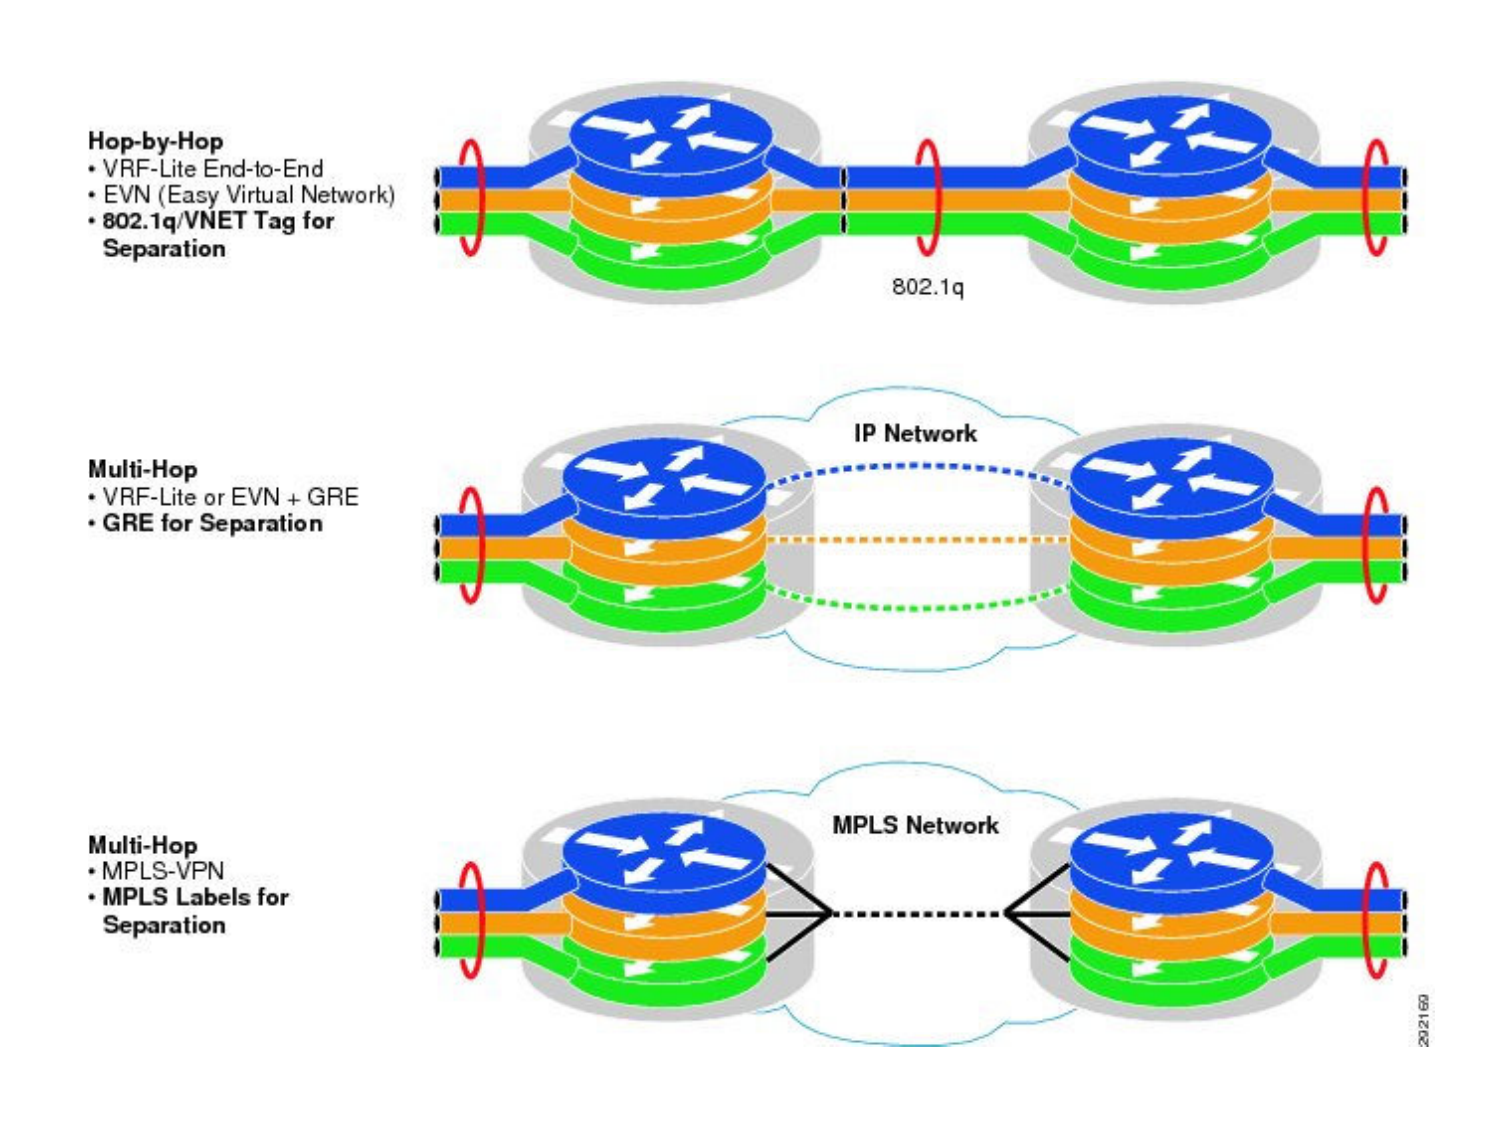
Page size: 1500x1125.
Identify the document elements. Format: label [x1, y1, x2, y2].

list [88, 77, 1436, 1048]
